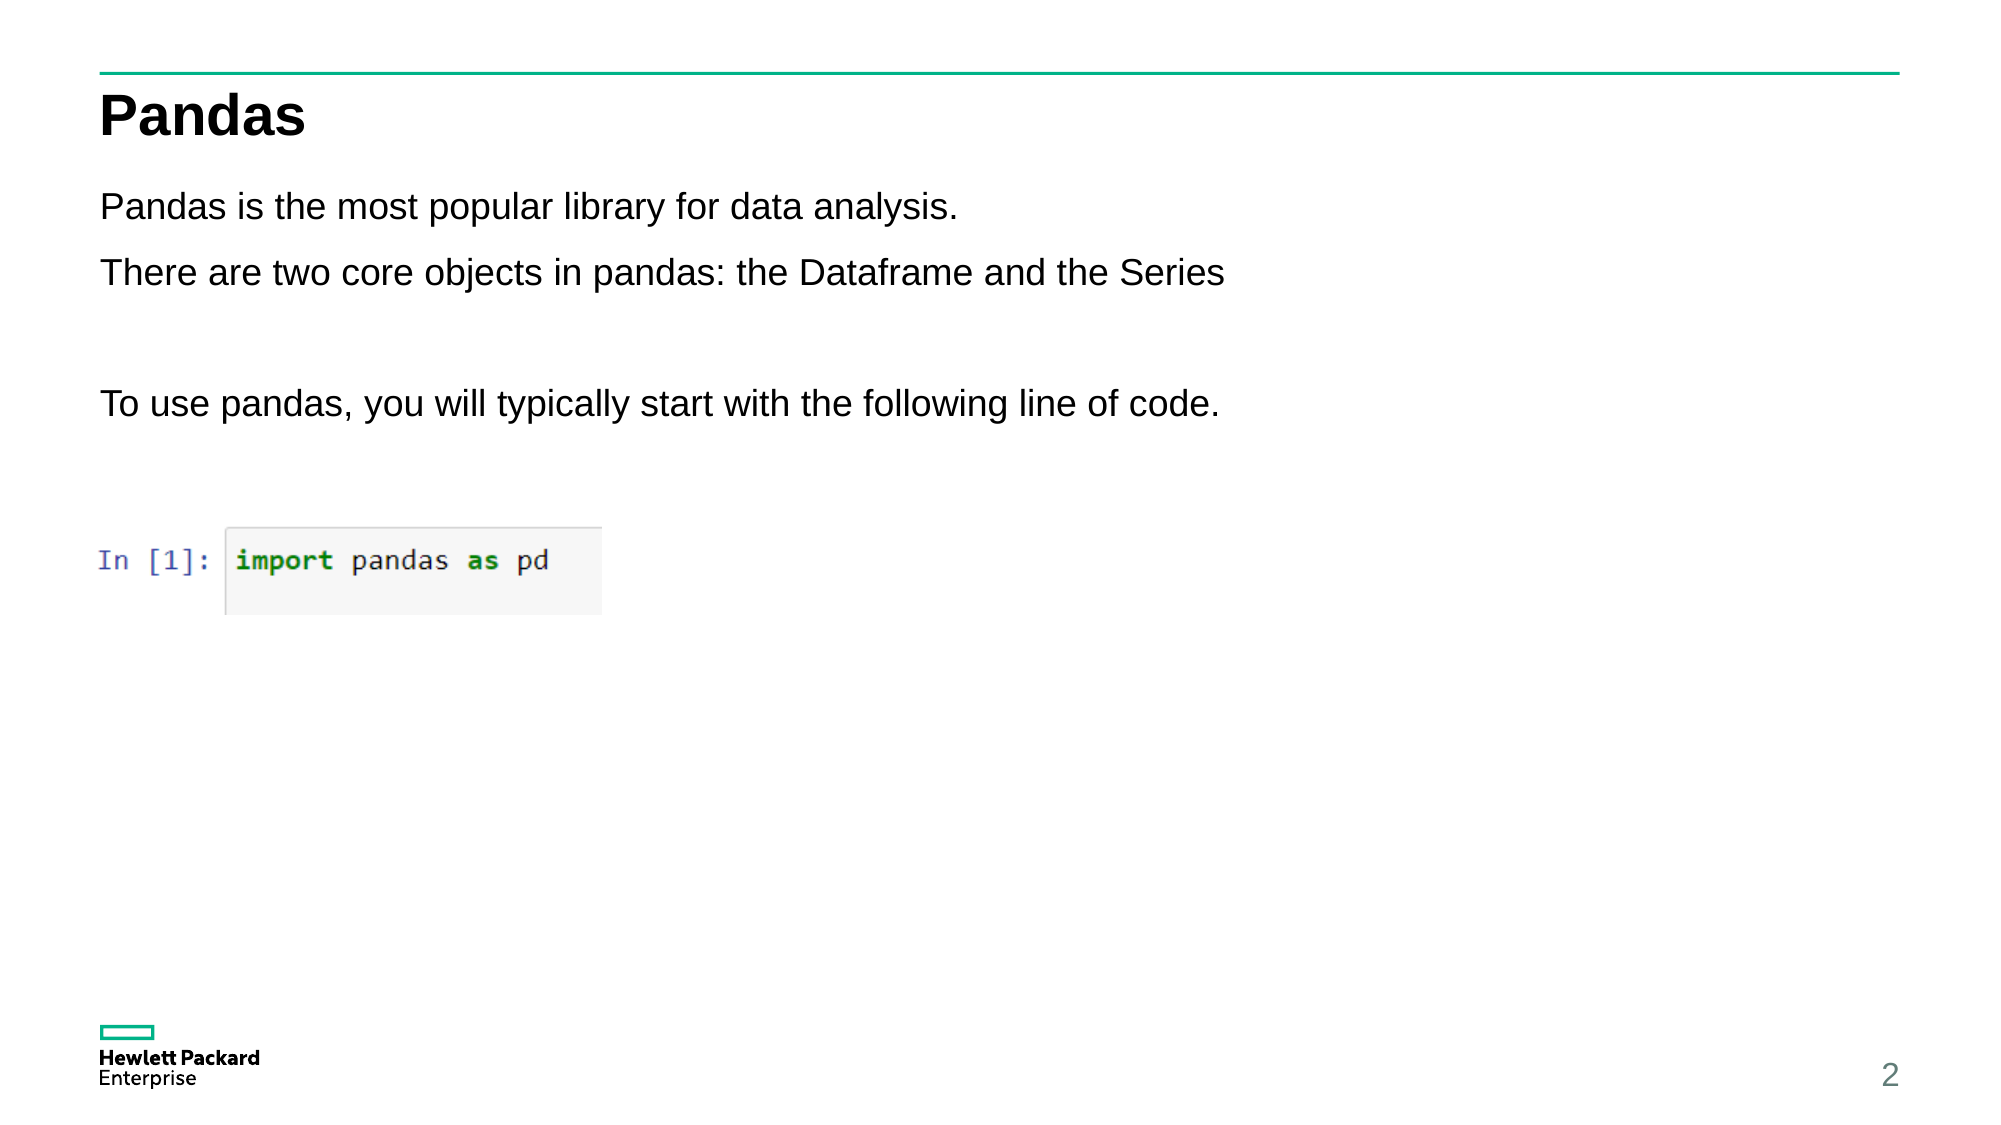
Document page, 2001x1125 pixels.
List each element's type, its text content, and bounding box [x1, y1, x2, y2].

picture [74, 510, 602, 615]
title Pandas [99, 85, 1900, 187]
list Pandas is the most popular library for data analysis. There are two core objects in pandas: the Dataframe and the Series To use pandas, you will typically start with the following line of code. [99, 187, 1900, 938]
slide_number 2 [1812, 1054, 1900, 1093]
